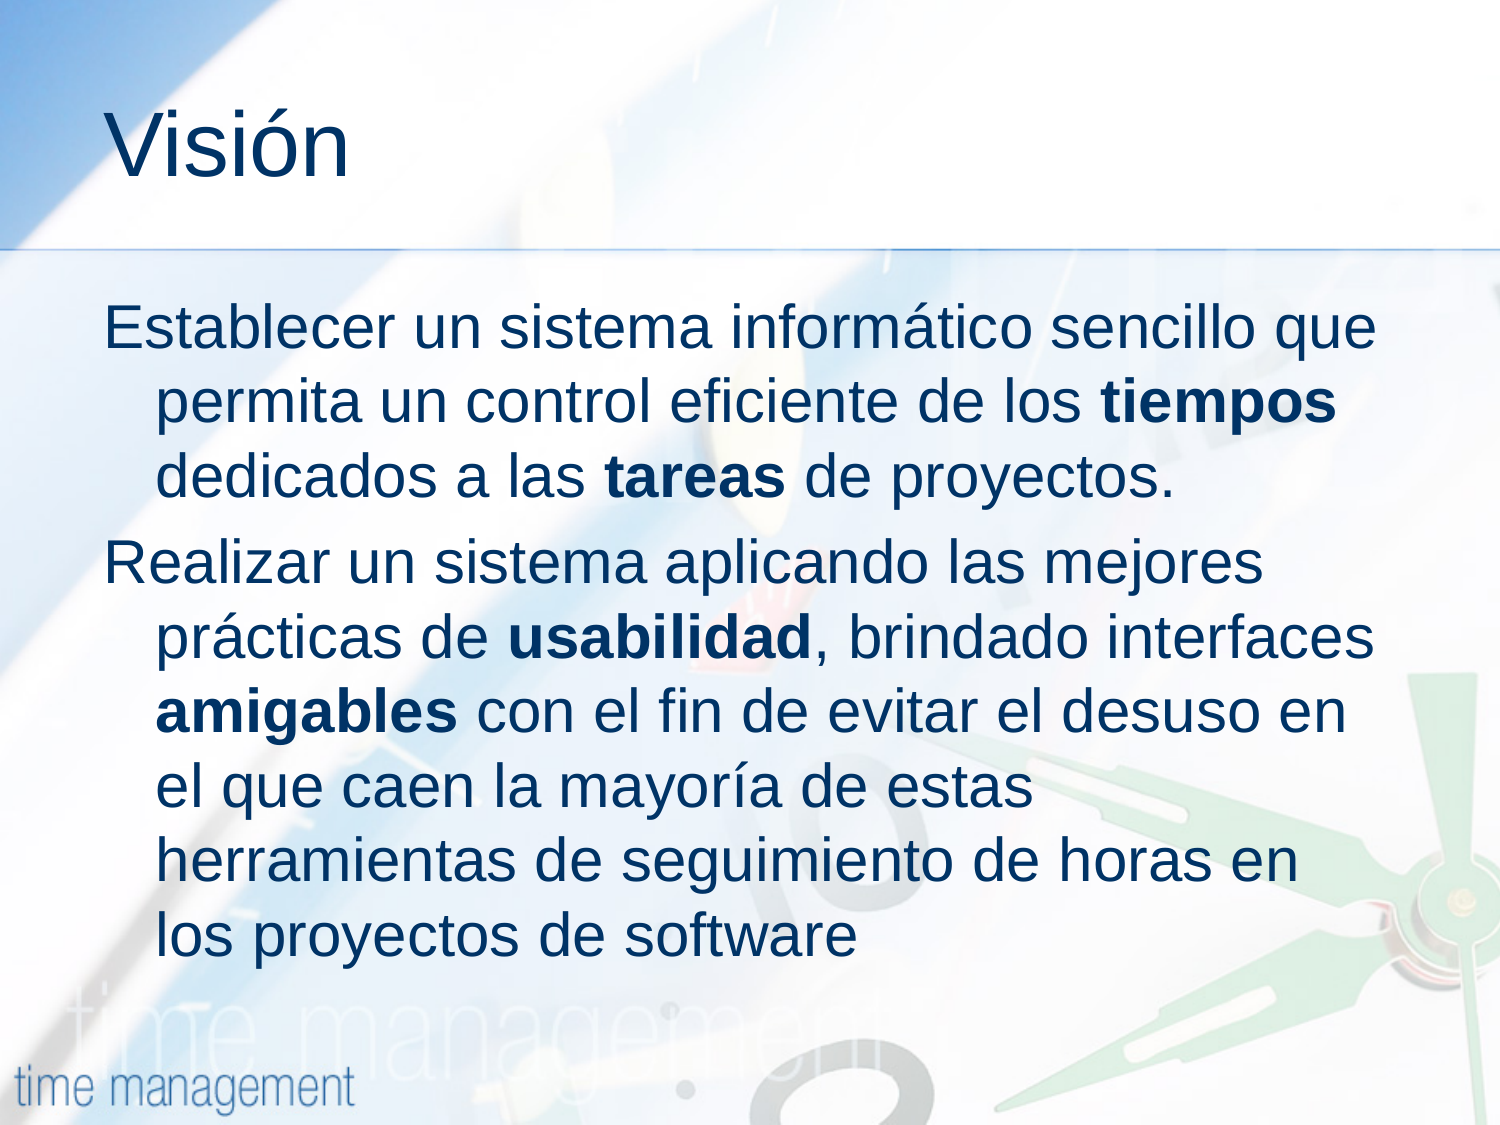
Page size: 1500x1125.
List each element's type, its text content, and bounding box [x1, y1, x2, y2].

title Visión [88, 58, 1400, 221]
picture [0, 0, 1500, 1125]
list Establecer un sistema informático sencillo que permita un control eficiente de los tiempos dedicados a las tareas de proyectos. Realizar un sistema aplicando las mejores prácticas de usabilidad, brindado interfaces amigables con el fin de evitar el desuso en el que caen la mayoría de estas herramientas de seguimiento de horas en los proyectos de software [88, 278, 1400, 1059]
